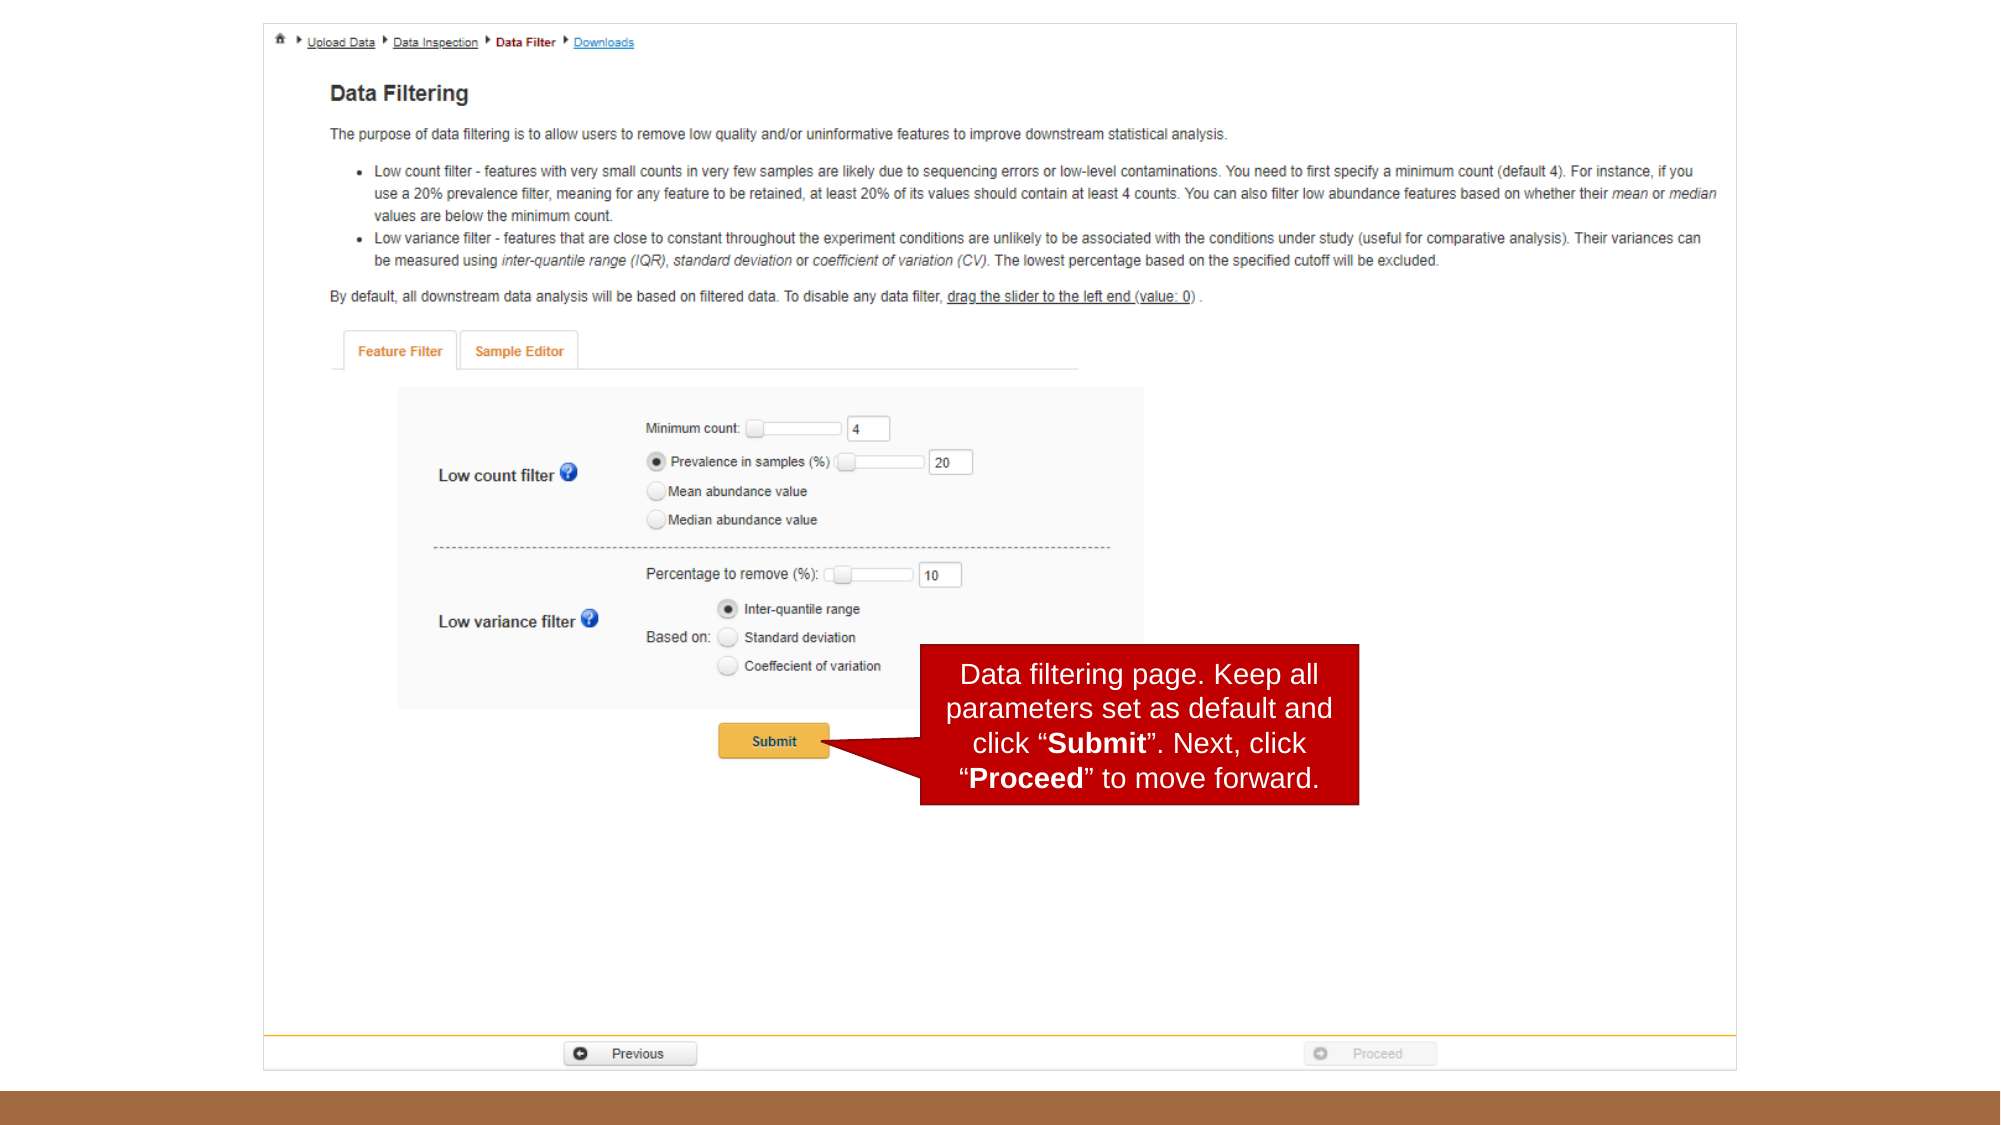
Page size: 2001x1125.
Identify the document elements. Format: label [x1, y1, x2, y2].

picture [263, 23, 1737, 1071]
